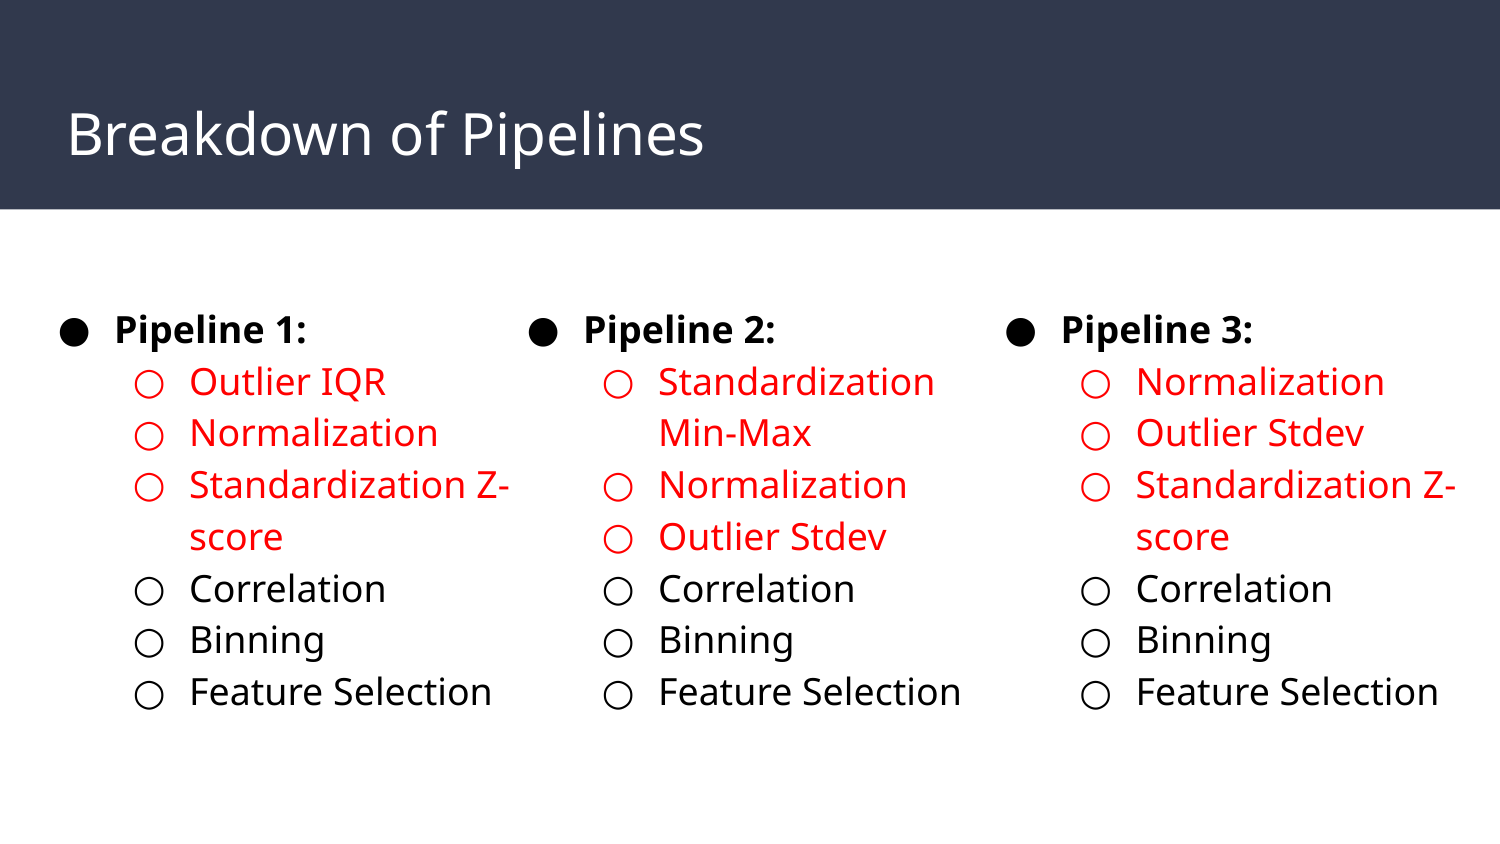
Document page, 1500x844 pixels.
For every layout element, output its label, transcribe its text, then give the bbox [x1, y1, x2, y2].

list Pipeline 2: Standardization Min-Max Normalization Outlier Stdev Correlation Binning Feature Selection [493, 284, 970, 789]
list Pipeline 3: Normalization Outlier Stdev Standardization Z-score Correlation Binning Feature Selection [970, 284, 1485, 789]
title Breakdown of Pipelines [51, 82, 1449, 185]
list Pipeline 1: Outlier IQR Normalization Standardization Z-score Correlation Binning Feature Selection [24, 284, 493, 789]
